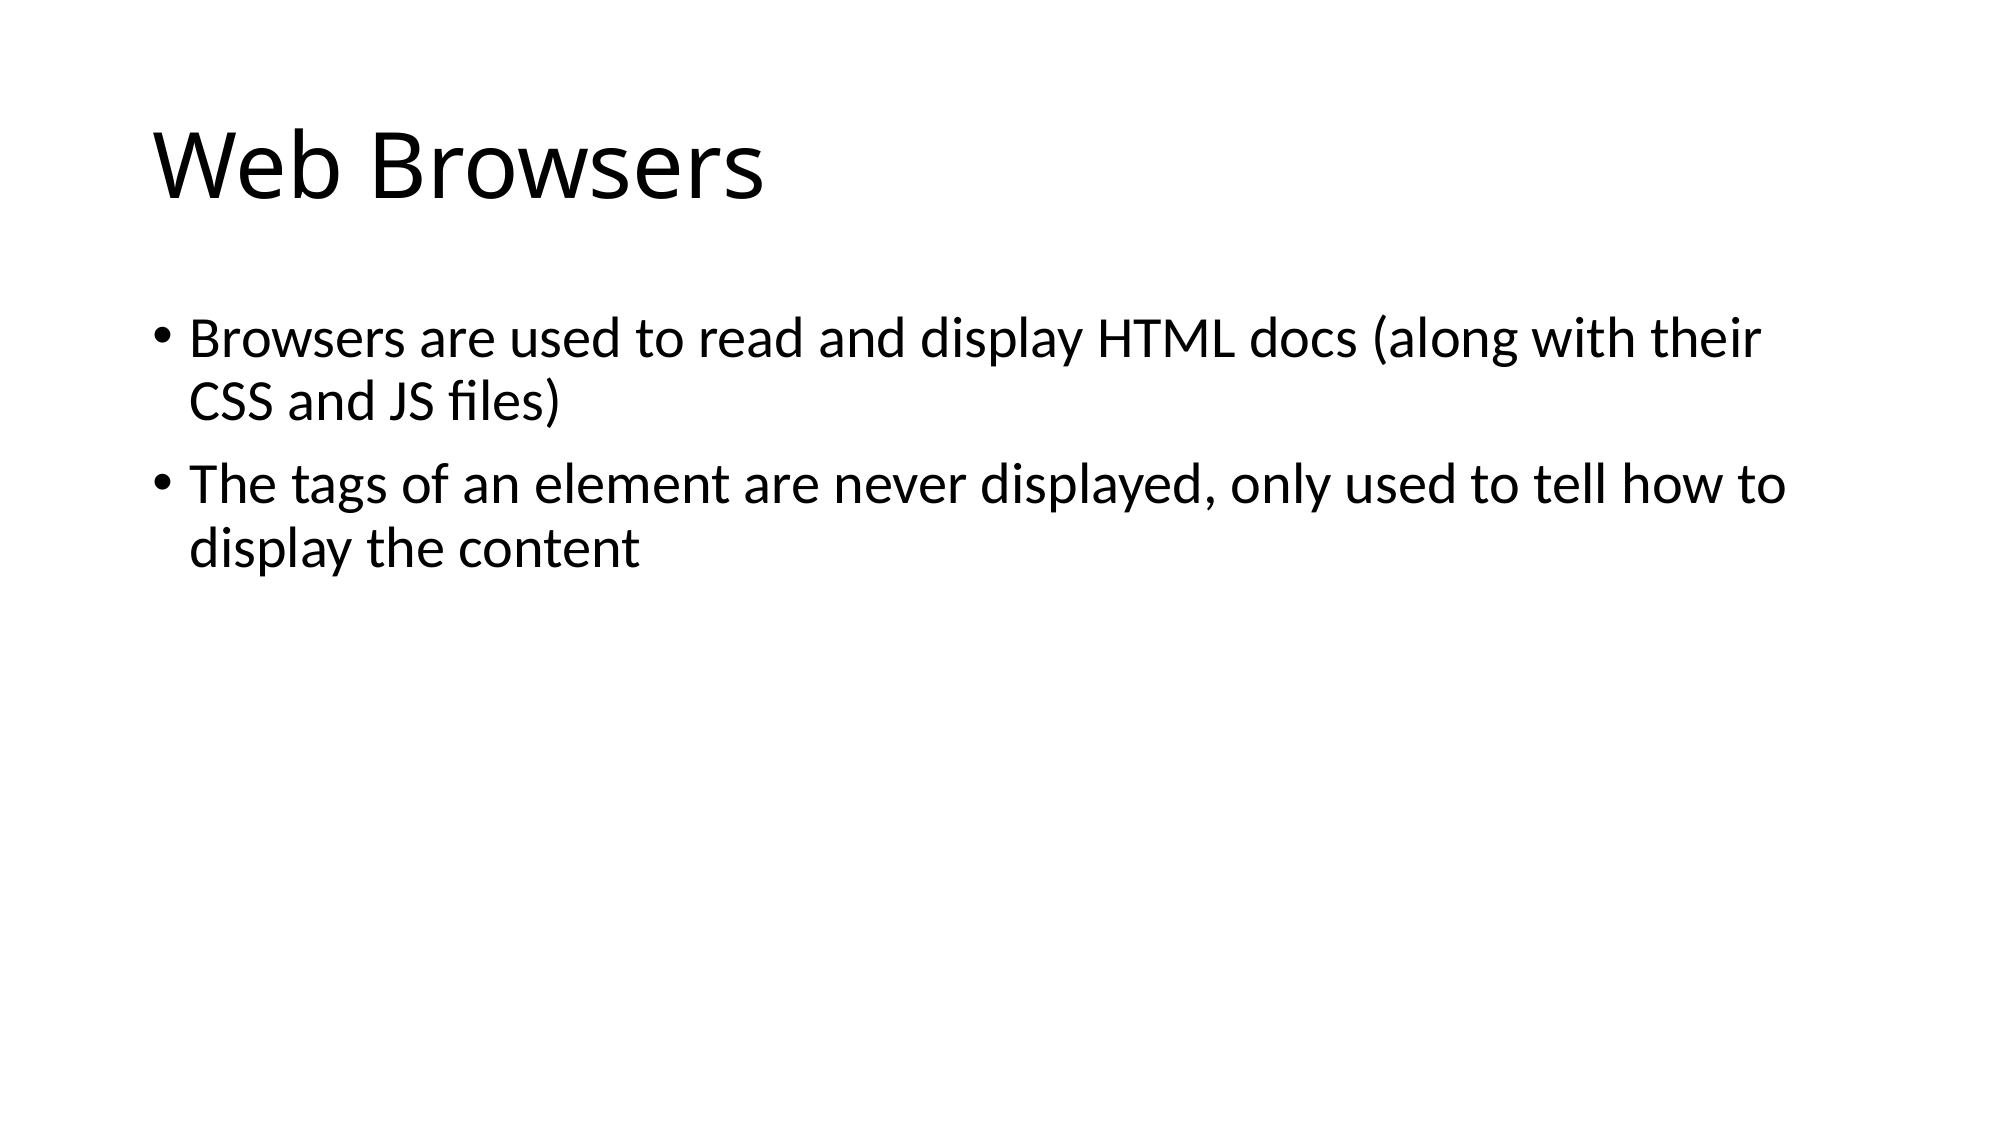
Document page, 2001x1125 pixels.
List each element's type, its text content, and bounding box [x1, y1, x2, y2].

list Browsers are used to read and display HTML docs (along with their CSS and JS files) The tags of an element are never displayed, only used to tell how to display the content [137, 299, 1863, 1014]
title Web Browsers [137, 59, 1863, 278]
